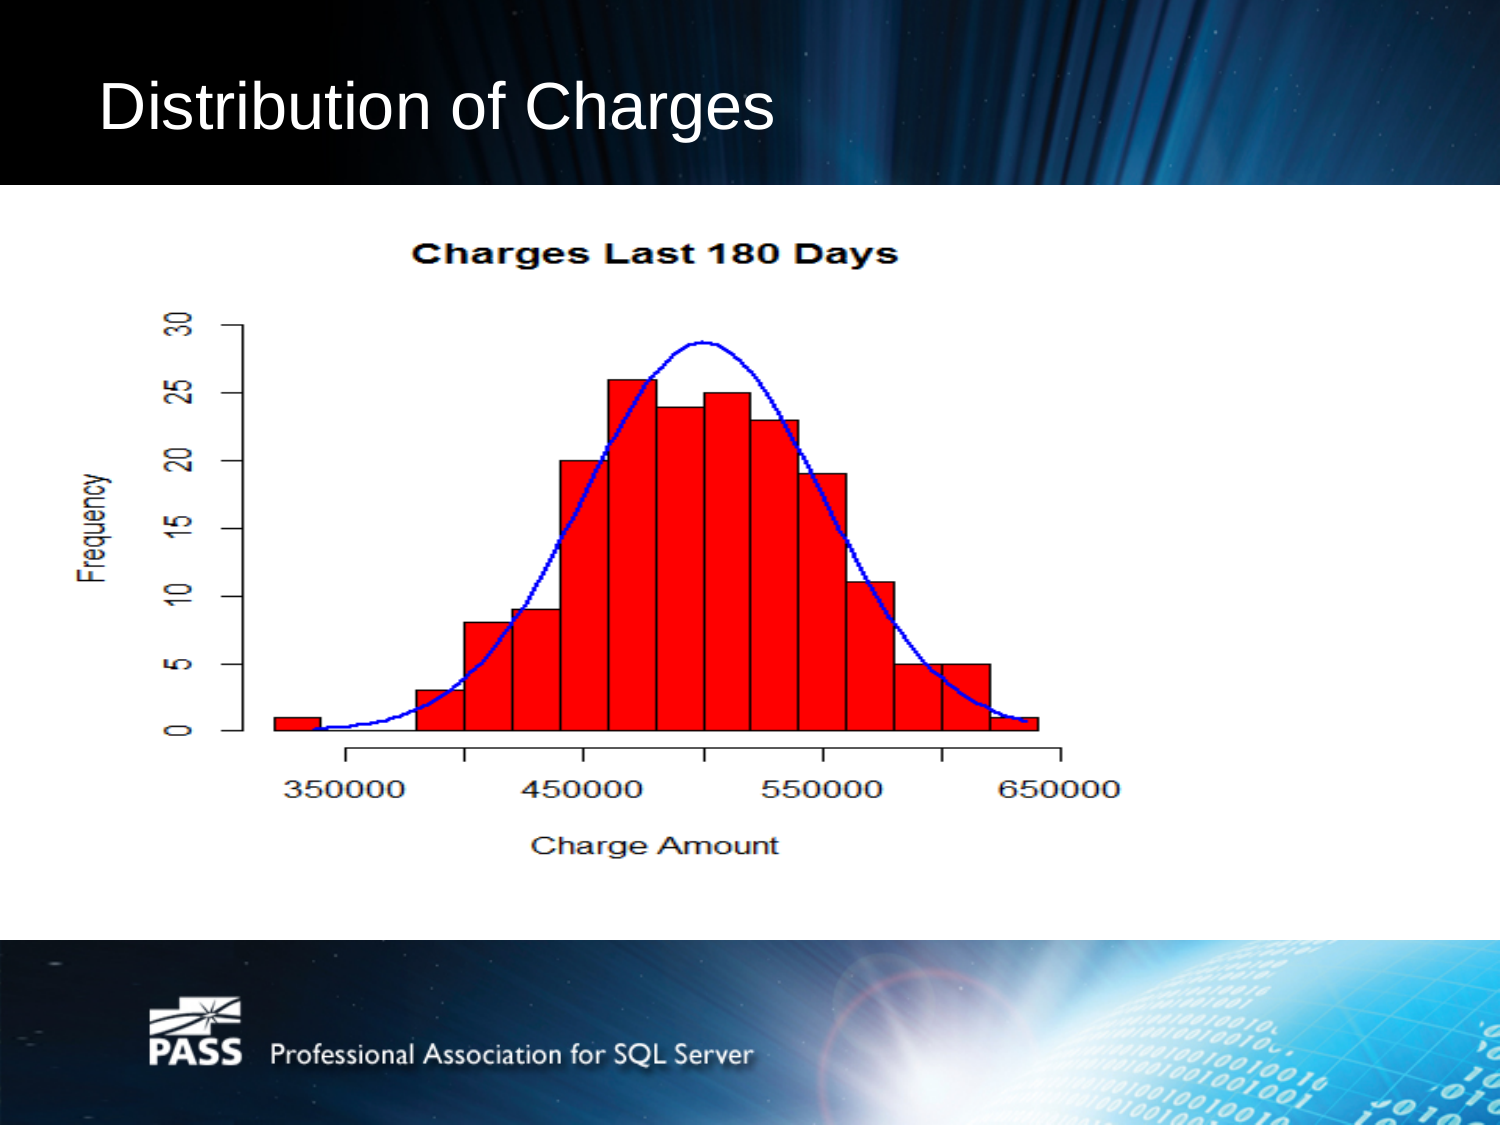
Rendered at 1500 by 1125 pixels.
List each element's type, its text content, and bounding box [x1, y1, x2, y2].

picture [0, 940, 1500, 1125]
picture [0, 0, 1500, 185]
picture [64, 196, 1161, 889]
title Distribution of Charges [84, 9, 1482, 197]
